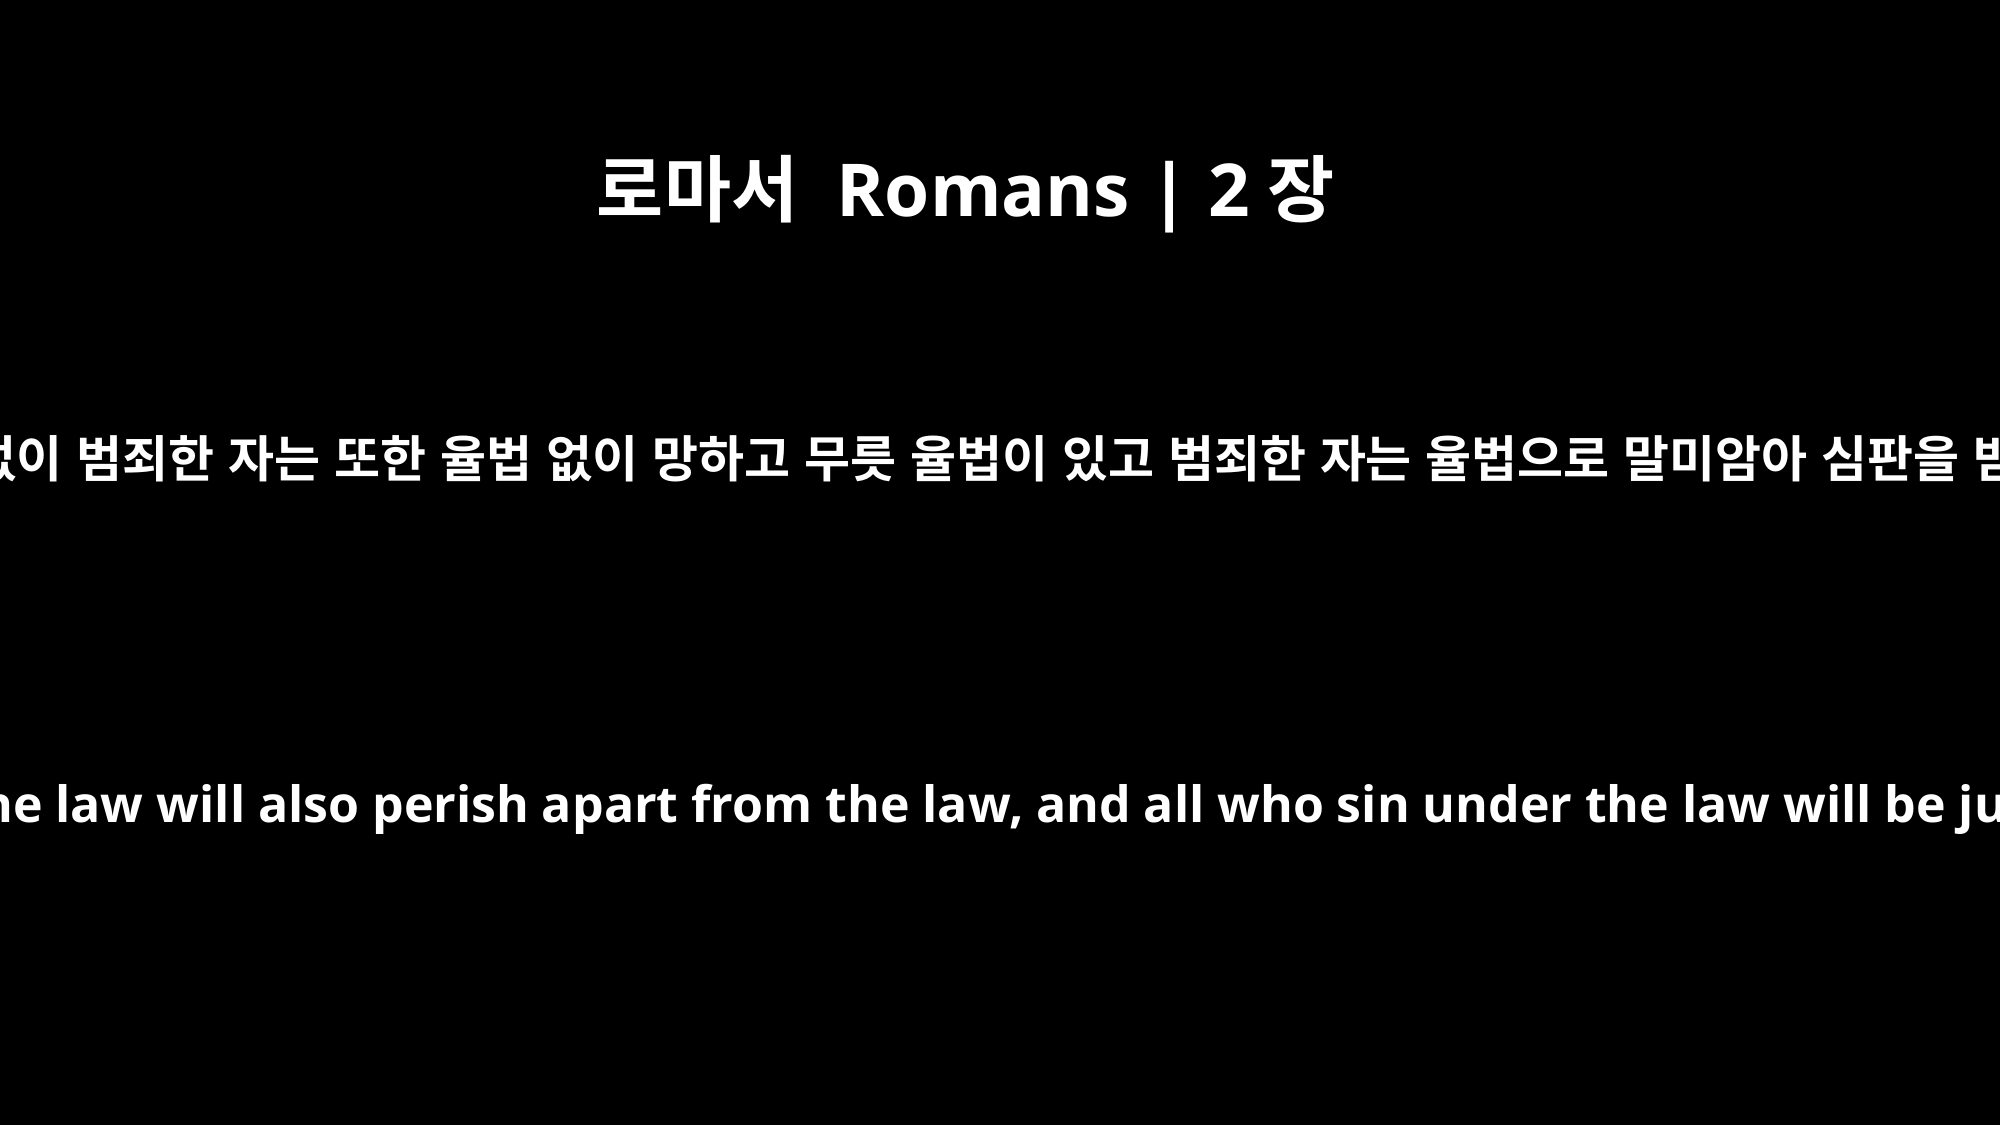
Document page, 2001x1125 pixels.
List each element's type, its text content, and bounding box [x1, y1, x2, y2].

text_box 12 무릇 율법 없이 범죄한 자는 또한 율법 없이 망하고 무릇 율법이 있고 범죄한 자는 율법으로 말미암아 심판을 받으리라 [0, 359, 2000, 495]
text_box 로마서 Romans | 2장 [582, 136, 1350, 239]
text_box All who sin apart from the law will also perish apart from the law, and all who sin under the law will be judged by the law. [0, 764, 2000, 840]
